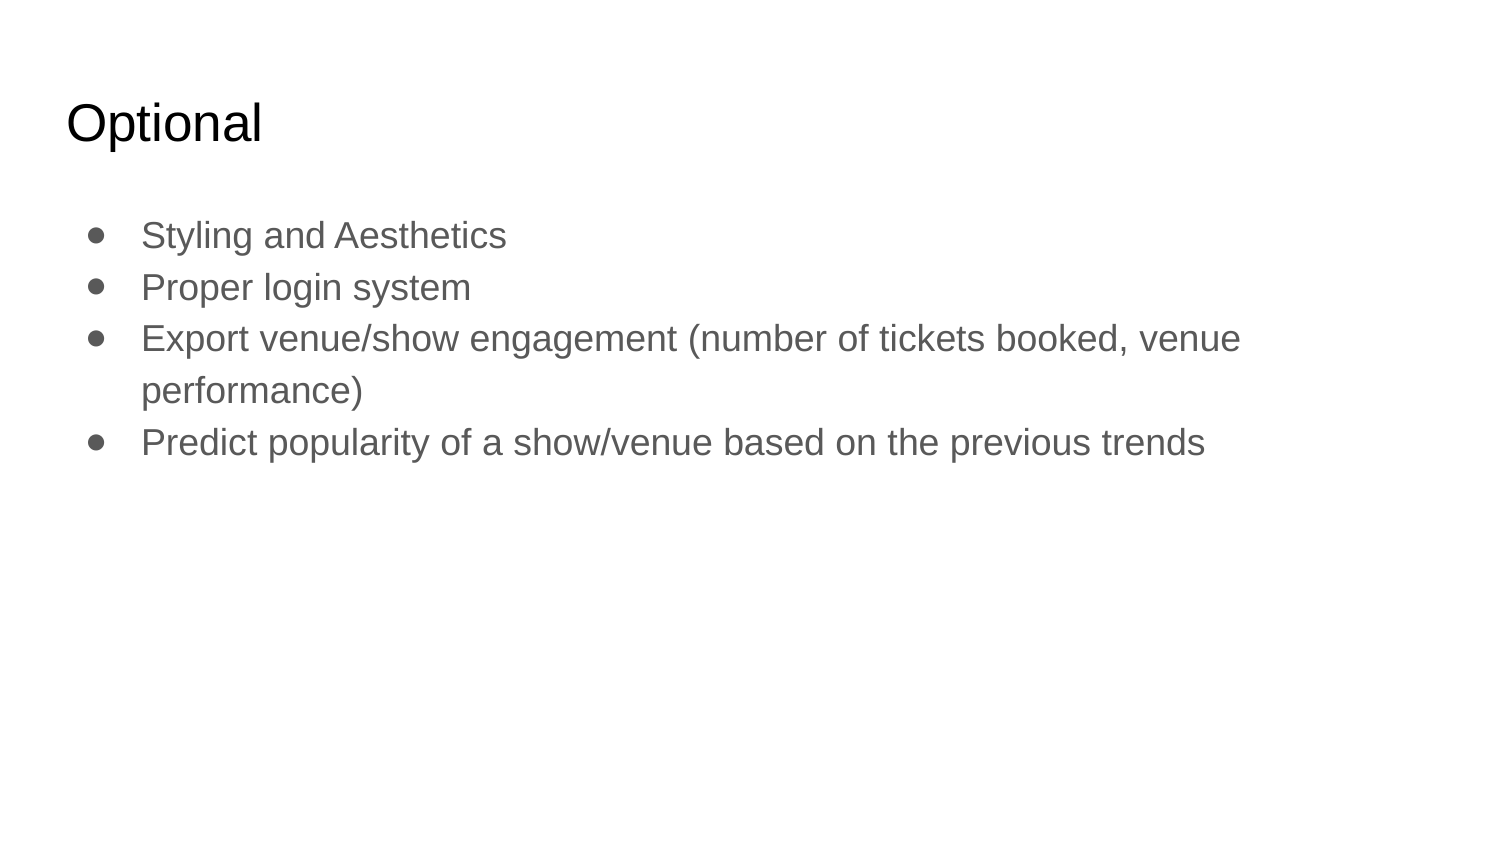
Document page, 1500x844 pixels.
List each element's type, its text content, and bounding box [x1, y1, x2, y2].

list Styling and Aesthetics Proper login system Export venue/show engagement (number of tickets booked, venue performance) Predict popularity of a show/venue based on the previous trends [51, 189, 1449, 750]
title Optional [51, 72, 1449, 167]
